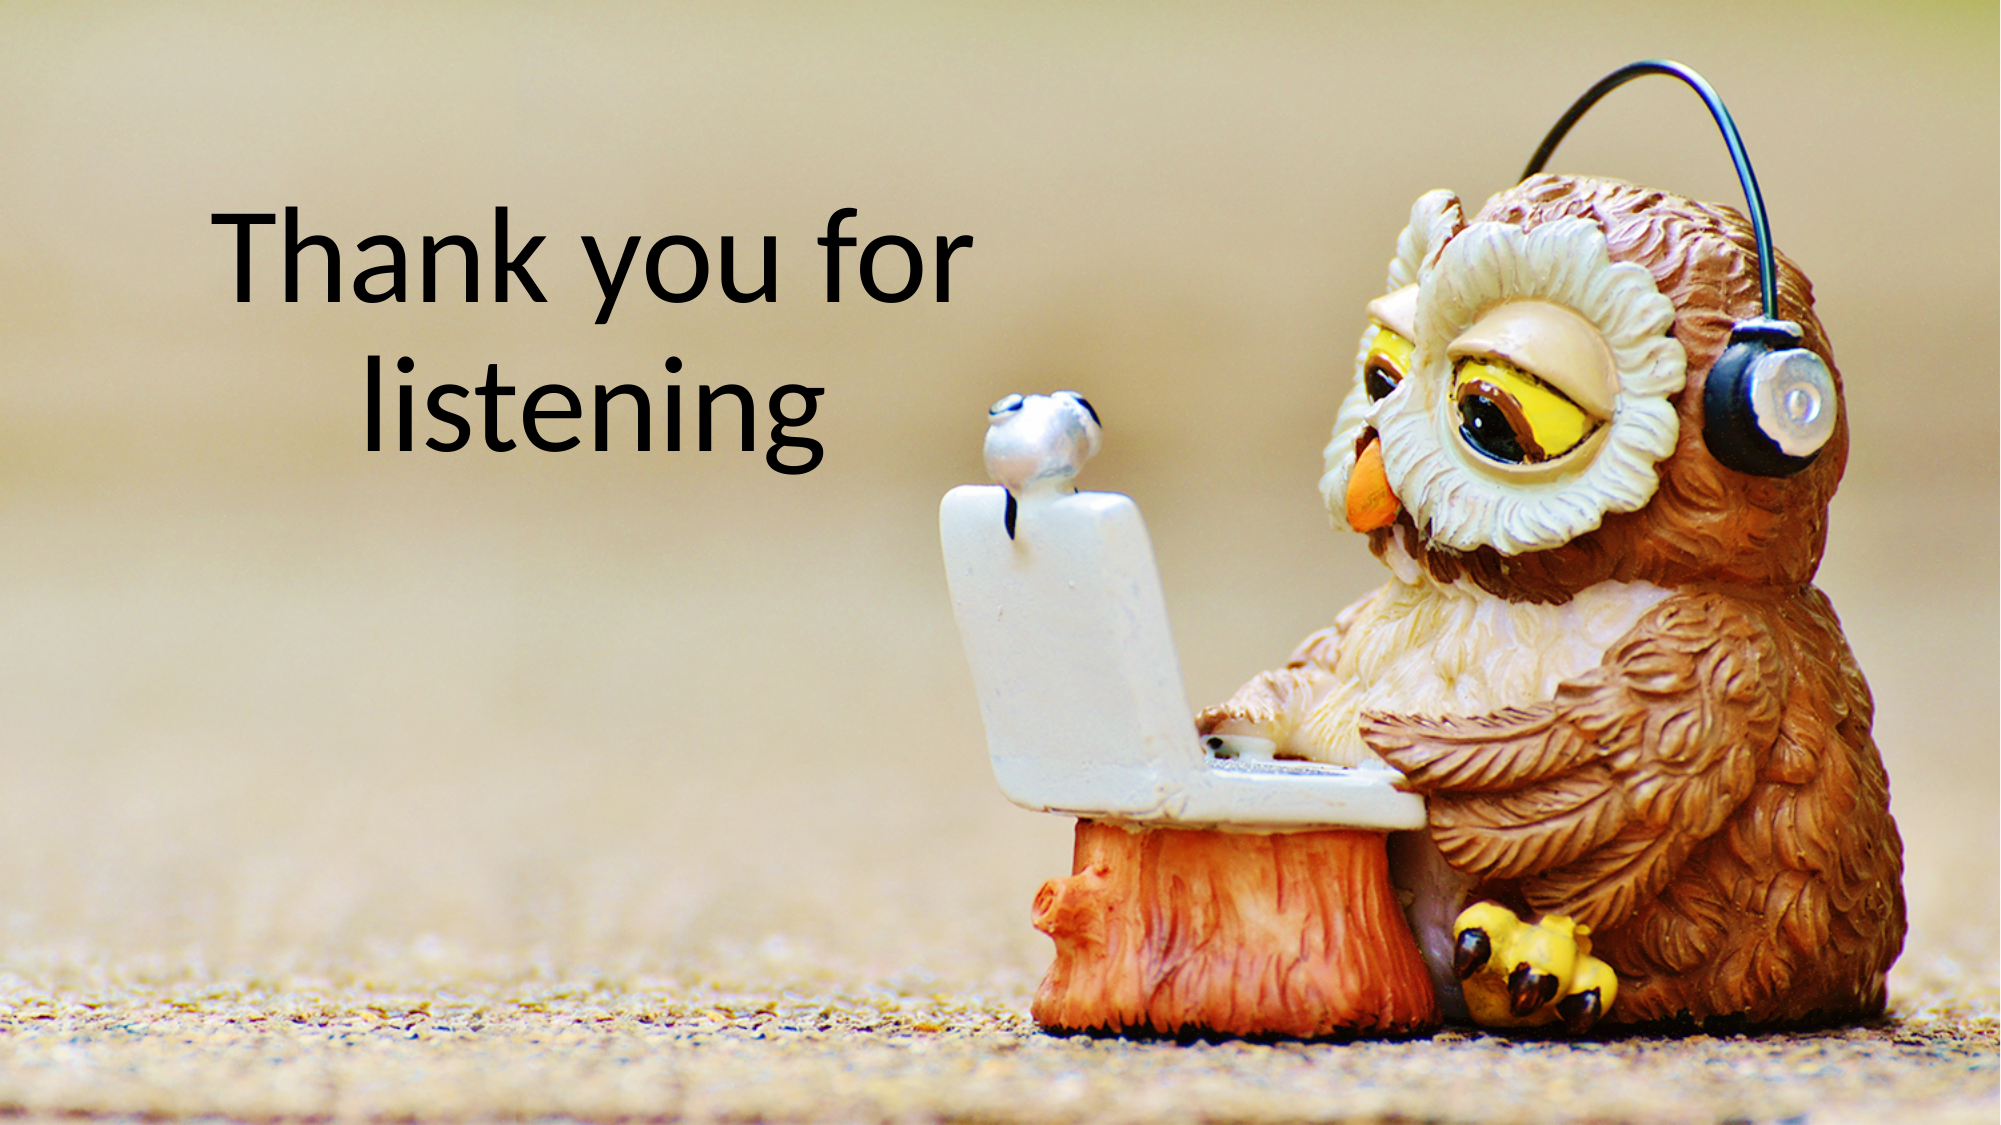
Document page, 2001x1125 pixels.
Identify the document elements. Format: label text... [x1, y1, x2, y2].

picture [0, 0, 2001, 1125]
text_box Thank you for listening [5, 5, 1181, 659]
